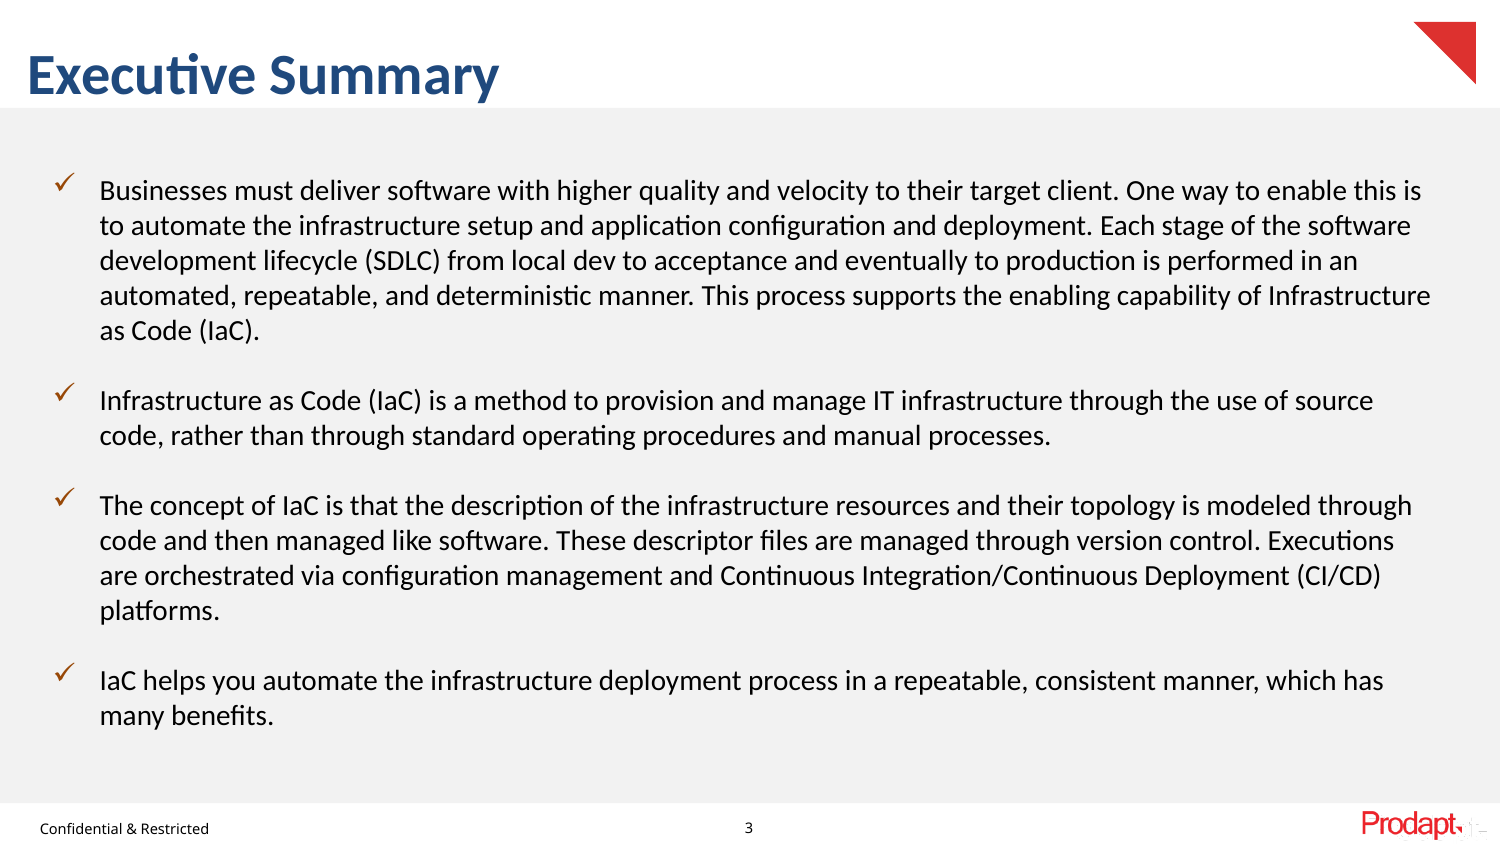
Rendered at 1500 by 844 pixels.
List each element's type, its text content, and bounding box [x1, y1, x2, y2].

title Executive Summary [12, 0, 1425, 108]
picture [1360, 809, 1487, 844]
slide_number 3 [717, 817, 781, 841]
text_box Businesses must deliver software with higher quality and velocity to their target client. One way to enable this is to automate the infrastructure setup and application configuration and deployment. Each stage of the software development lifecycle (SDLC) from local dev to acceptance and eventually to production is performed in an automated, repeatable, and deterministic manner. This process supports the enabling capability of Infrastructure as Code (IaC). Infrastructure as Code (IaC) is a method to provision and manage IT infrastructure through the use of source code, rather than through standard operating procedures and manual processes. The concept of IaC is that the description of the infrastructure resources and their topology is modeled through code and then managed like software. These descriptor files are managed through version control. Executions are orchestrated via configuration management and Continuous Integration/Continuous Deployment (CI/CD) platforms. IaC helps you automate the infrastructure deployment process in a repeatable, consistent manner, which has many benefits. [38, 164, 1450, 739]
